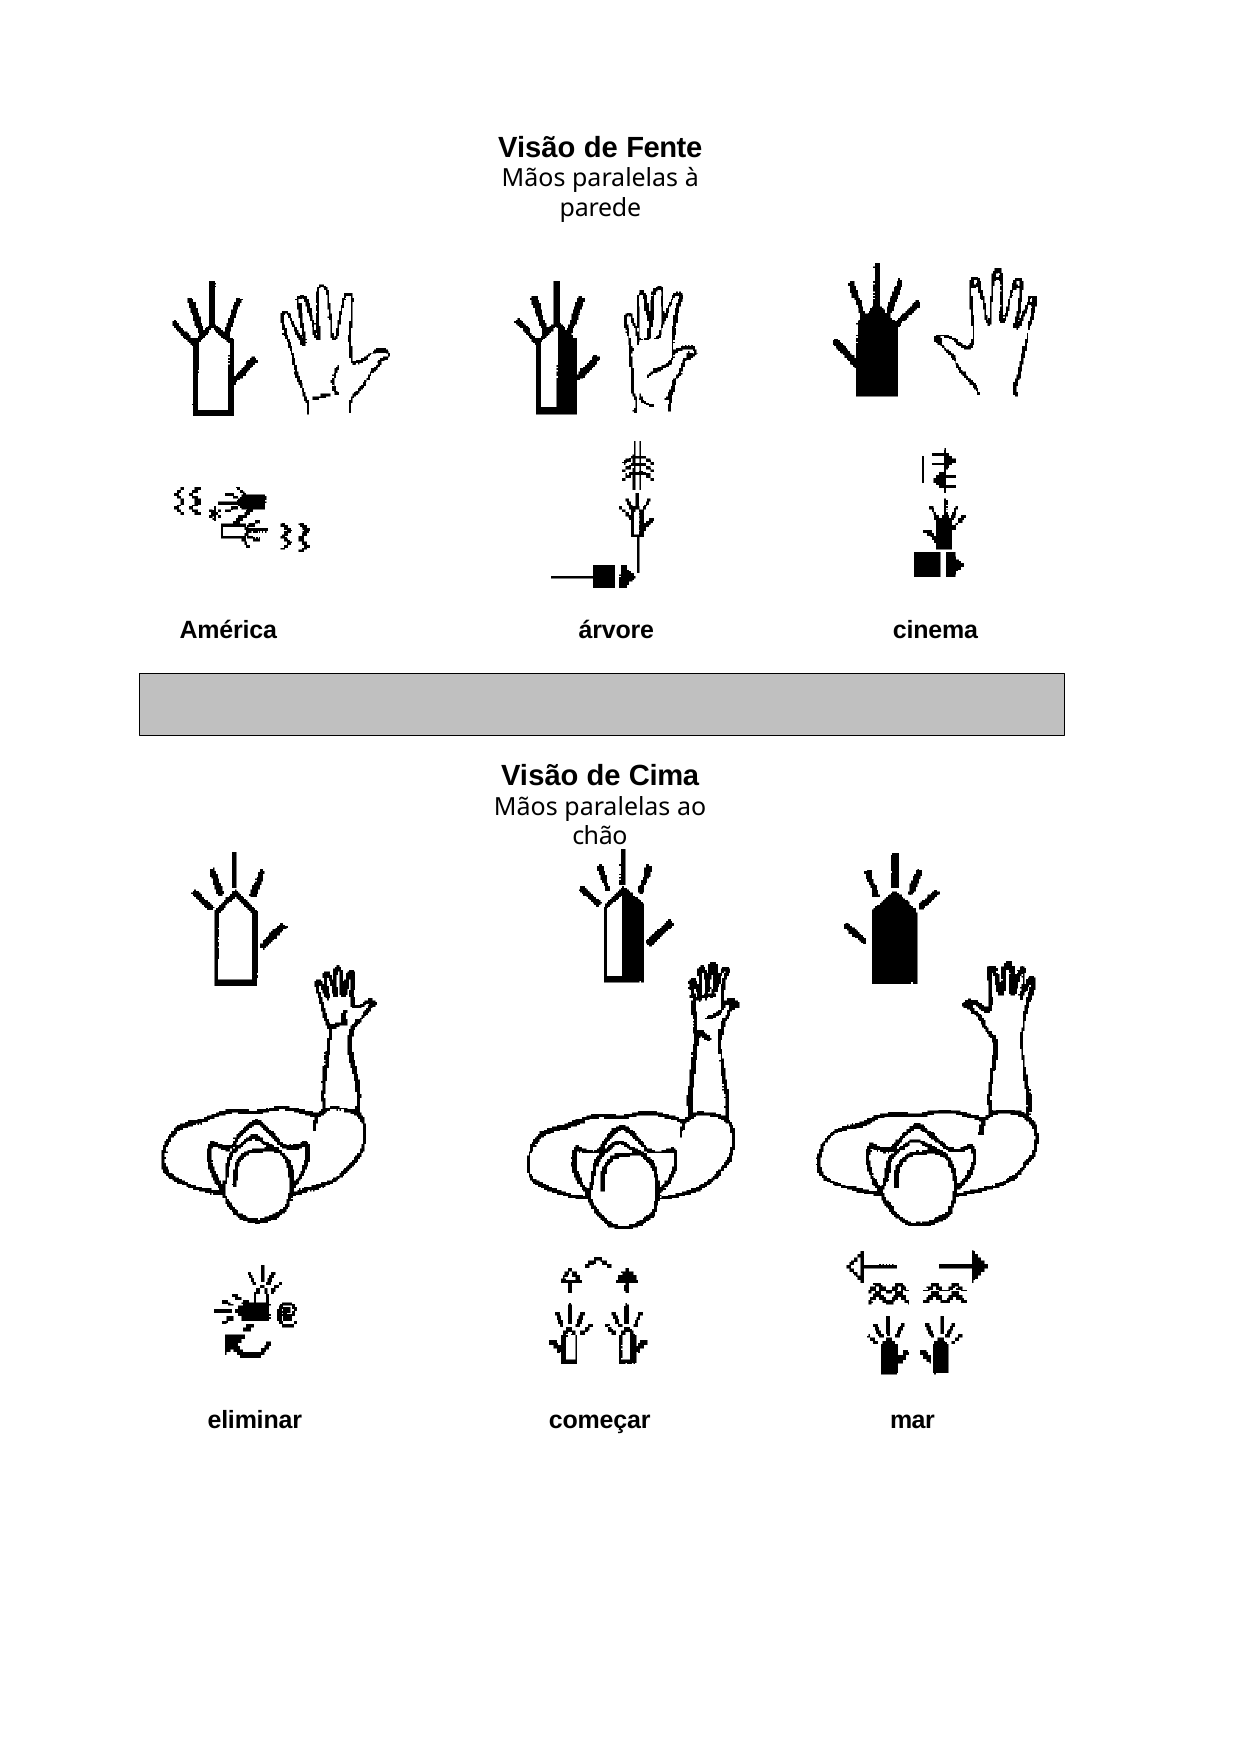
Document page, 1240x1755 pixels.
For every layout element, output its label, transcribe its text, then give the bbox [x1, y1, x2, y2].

text_box começar [546, 1401, 655, 1433]
text_box Visão de Cima Mãos paralelas ao chão [464, 755, 736, 844]
text_box árvore [576, 611, 658, 644]
picture [200, 1252, 314, 1361]
text_box Visão de Fente Mãos paralelas à parede [460, 126, 741, 221]
text_box mar [887, 1401, 939, 1433]
text_box América [177, 611, 280, 644]
text_box eliminar [205, 1401, 306, 1433]
picture [139, 846, 780, 1232]
picture [795, 848, 1058, 1230]
picture [137, 248, 1063, 589]
picture [838, 1250, 999, 1378]
picture [531, 1253, 662, 1372]
text_box cinema [890, 611, 982, 644]
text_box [138, 672, 1065, 737]
